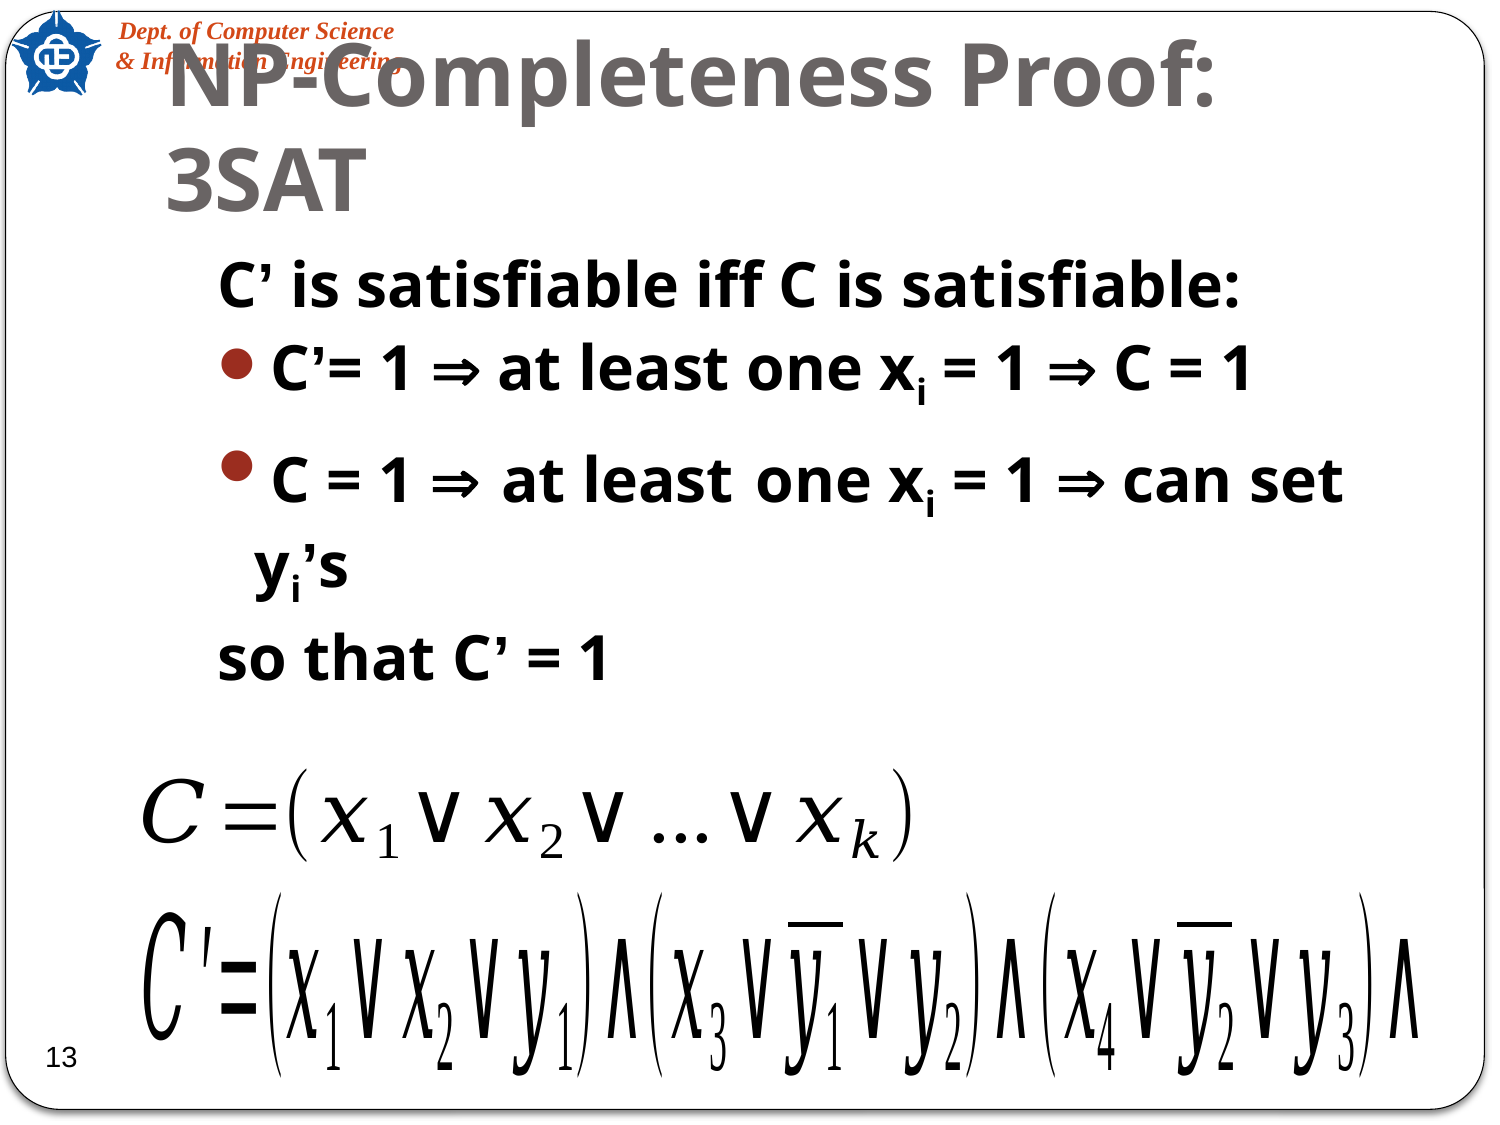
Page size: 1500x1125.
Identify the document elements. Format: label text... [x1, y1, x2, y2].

slide_number 13 [23, 1018, 99, 1094]
list C’ is satisfiable iff C is satisfiable: C’= 1  at least one xi = 1  C = 1 C = 1  at least one xi = 1  can set yi’s so that C’ = 1 [149, 237, 1426, 988]
title NP-Completeness Proof: 3SAT [149, 76, 1426, 237]
picture [0, 0, 113, 103]
